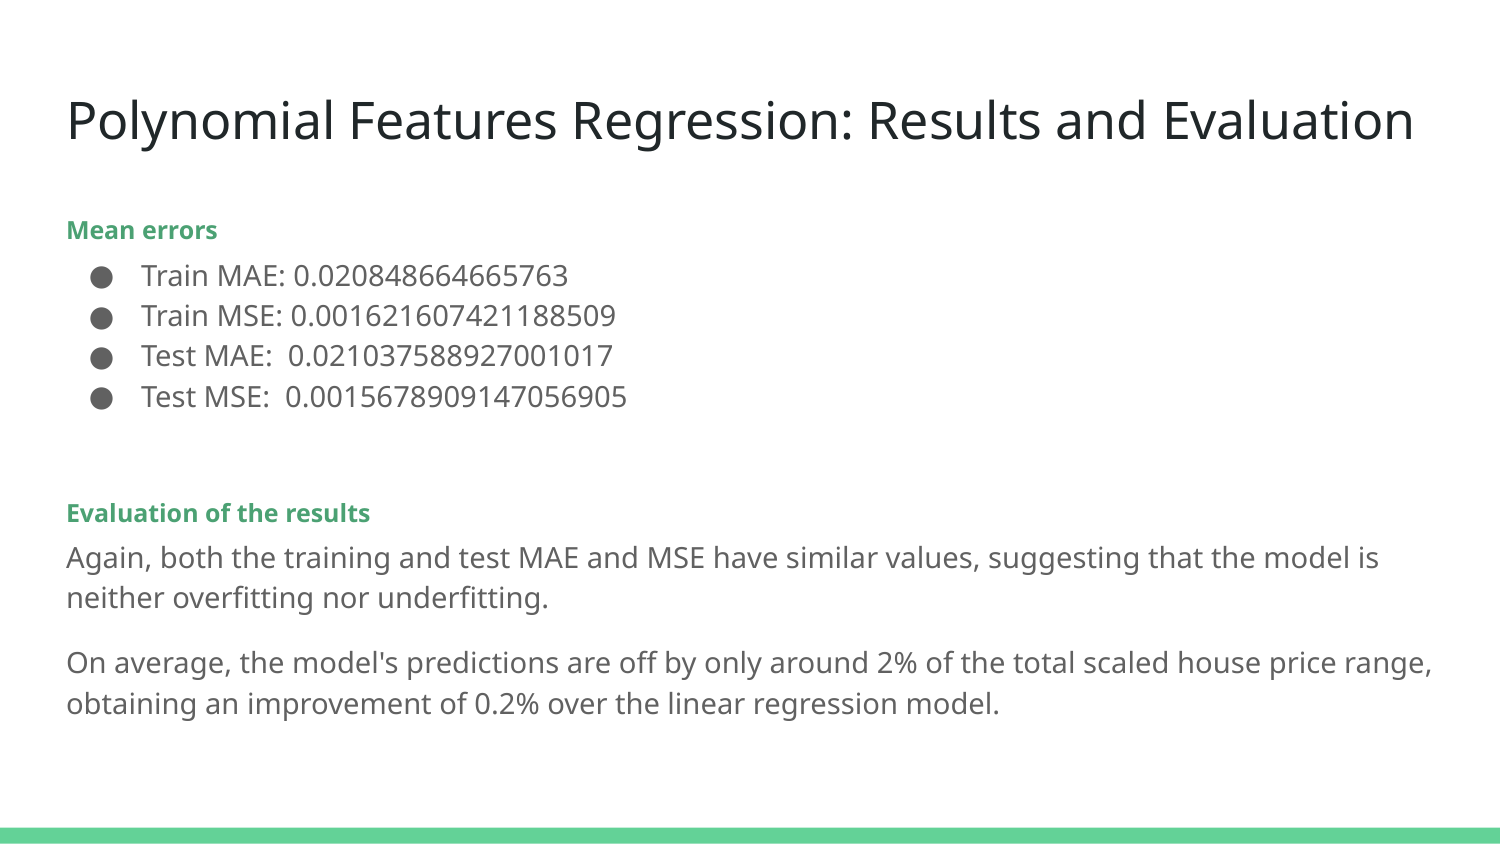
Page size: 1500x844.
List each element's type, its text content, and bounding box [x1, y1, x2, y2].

text_box Evaluation of the results [51, 477, 544, 519]
text_box Again, both the training and test MAE and MSE have similar values, suggesting that the model is neither overfitting nor underfitting. On average, the model's predictions are off by only around 2% of the total scaled house price range, obtaining an improvement of 0.2% over the linear regression model. [51, 519, 1475, 735]
list Train MAE: 0.020848664665763 Train MSE: 0.001621607421188509 Test MAE: 0.021037588927001017 Test MSE: 0.0015678909147056905 [51, 236, 1449, 459]
text_box Mean errors [51, 194, 544, 260]
title Polynomial Features Regression: Results and Evaluation [51, 72, 1449, 167]
